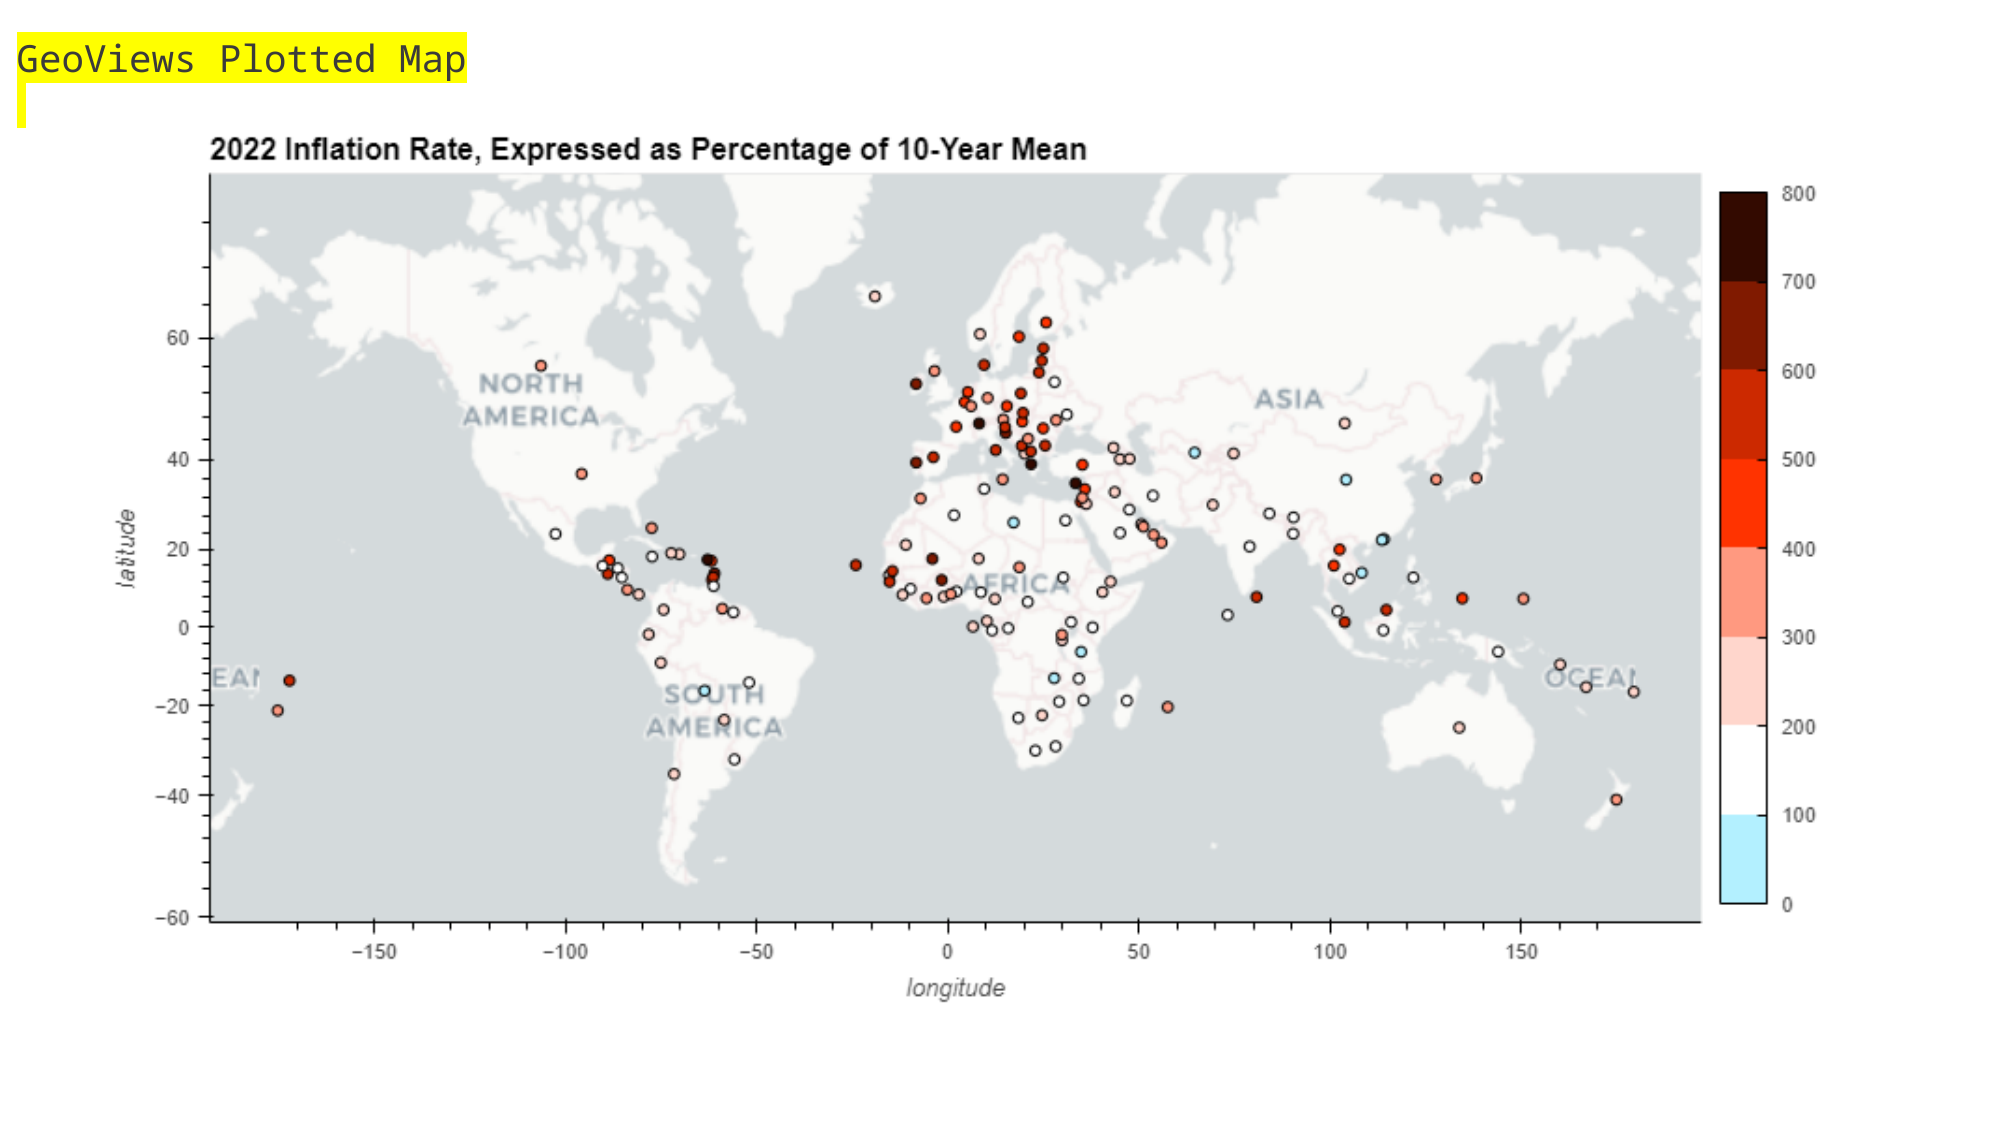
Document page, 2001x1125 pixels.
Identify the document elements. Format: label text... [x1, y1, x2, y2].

text_box GeoViews Plotted Map [1, 27, 482, 132]
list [104, 119, 1895, 1006]
